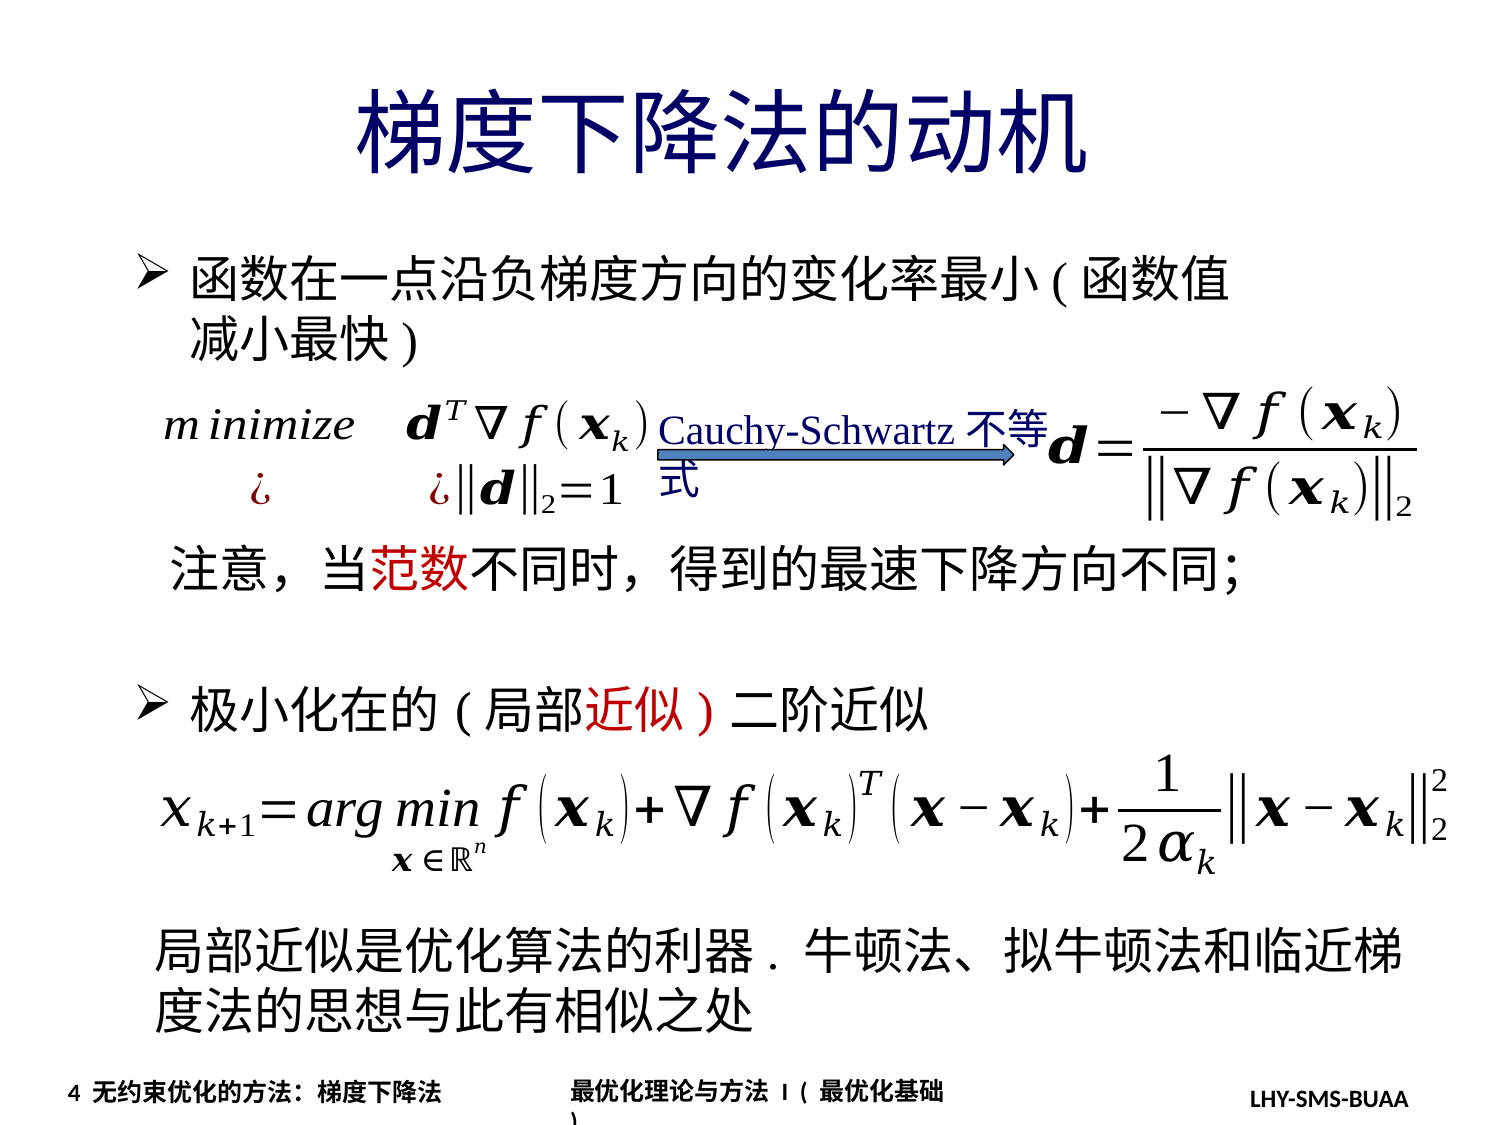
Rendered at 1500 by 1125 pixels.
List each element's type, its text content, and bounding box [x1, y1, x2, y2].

text_box 局部近似是优化算法的利器. 牛顿法、拟牛顿法和临近梯度法的思想与此有相似之处 [140, 912, 1464, 1048]
text_box 函数在一点沿负梯度方向的变化率最小(函数值减小最快) [118, 240, 1281, 376]
text_box 梯度下降法的动机 [45, 67, 1397, 192]
text_box 注意，当范数不同时，得到的最速下降方向不同； [154, 530, 1479, 606]
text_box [643, 382, 1419, 525]
